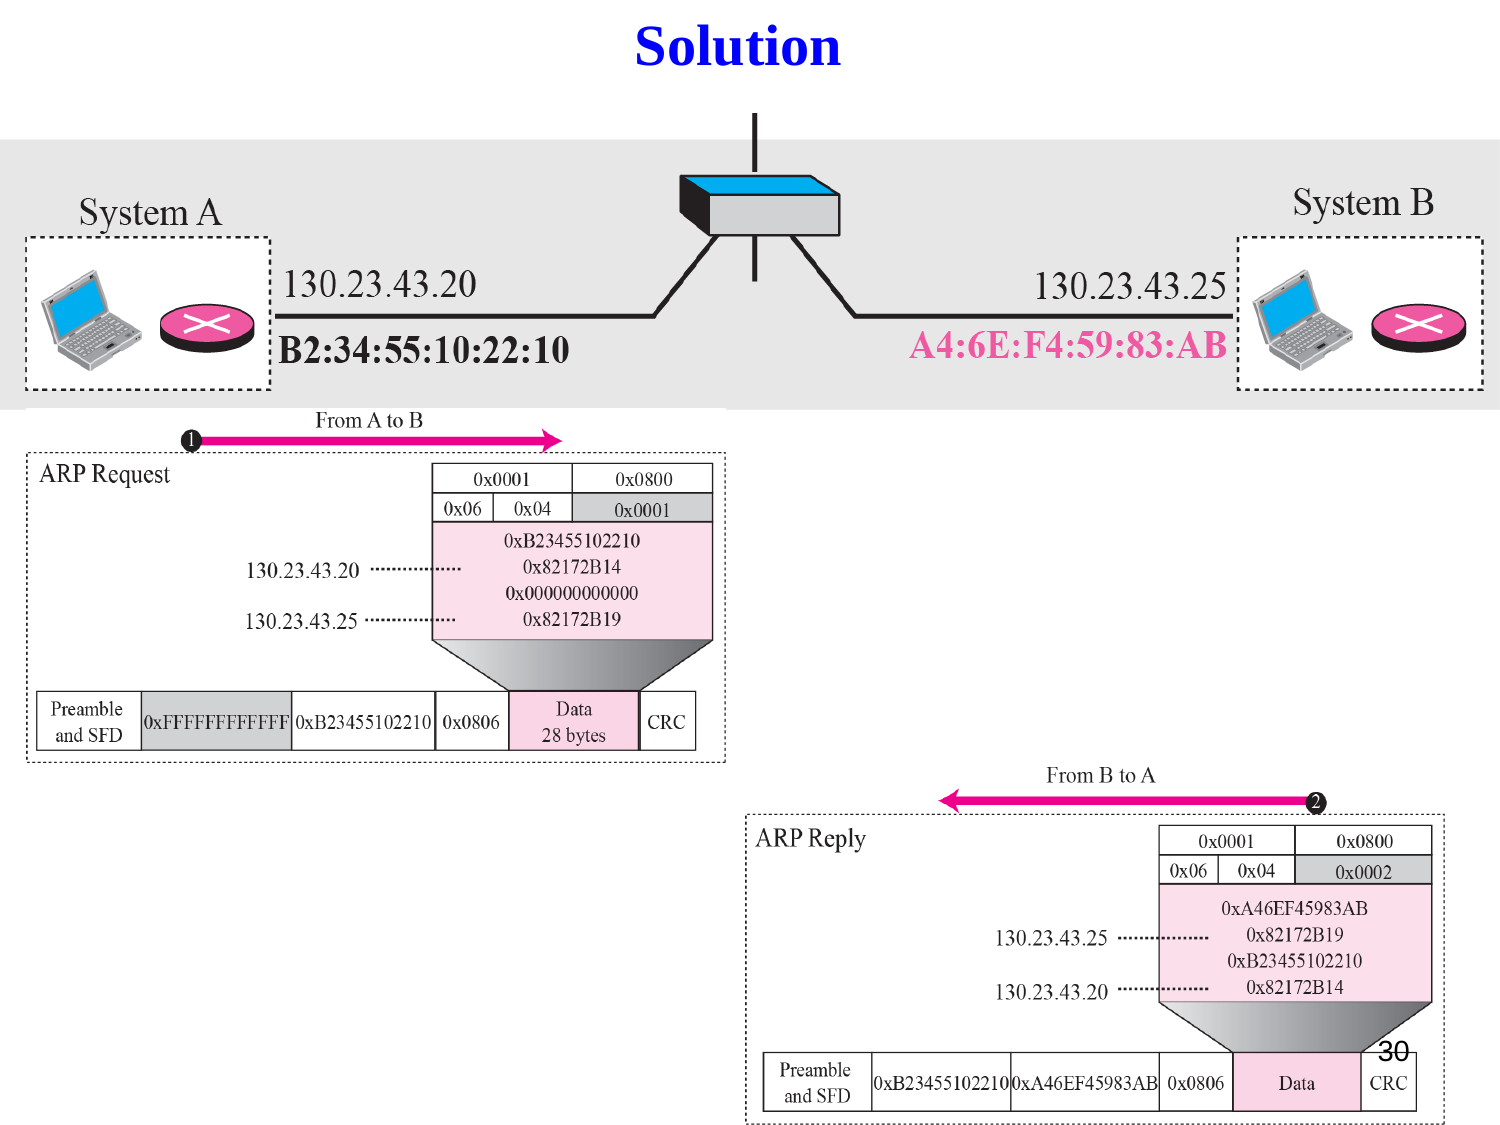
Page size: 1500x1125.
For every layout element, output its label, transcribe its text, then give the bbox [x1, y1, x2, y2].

text_box Solution [620, 0, 916, 85]
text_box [0, 113, 1500, 1125]
